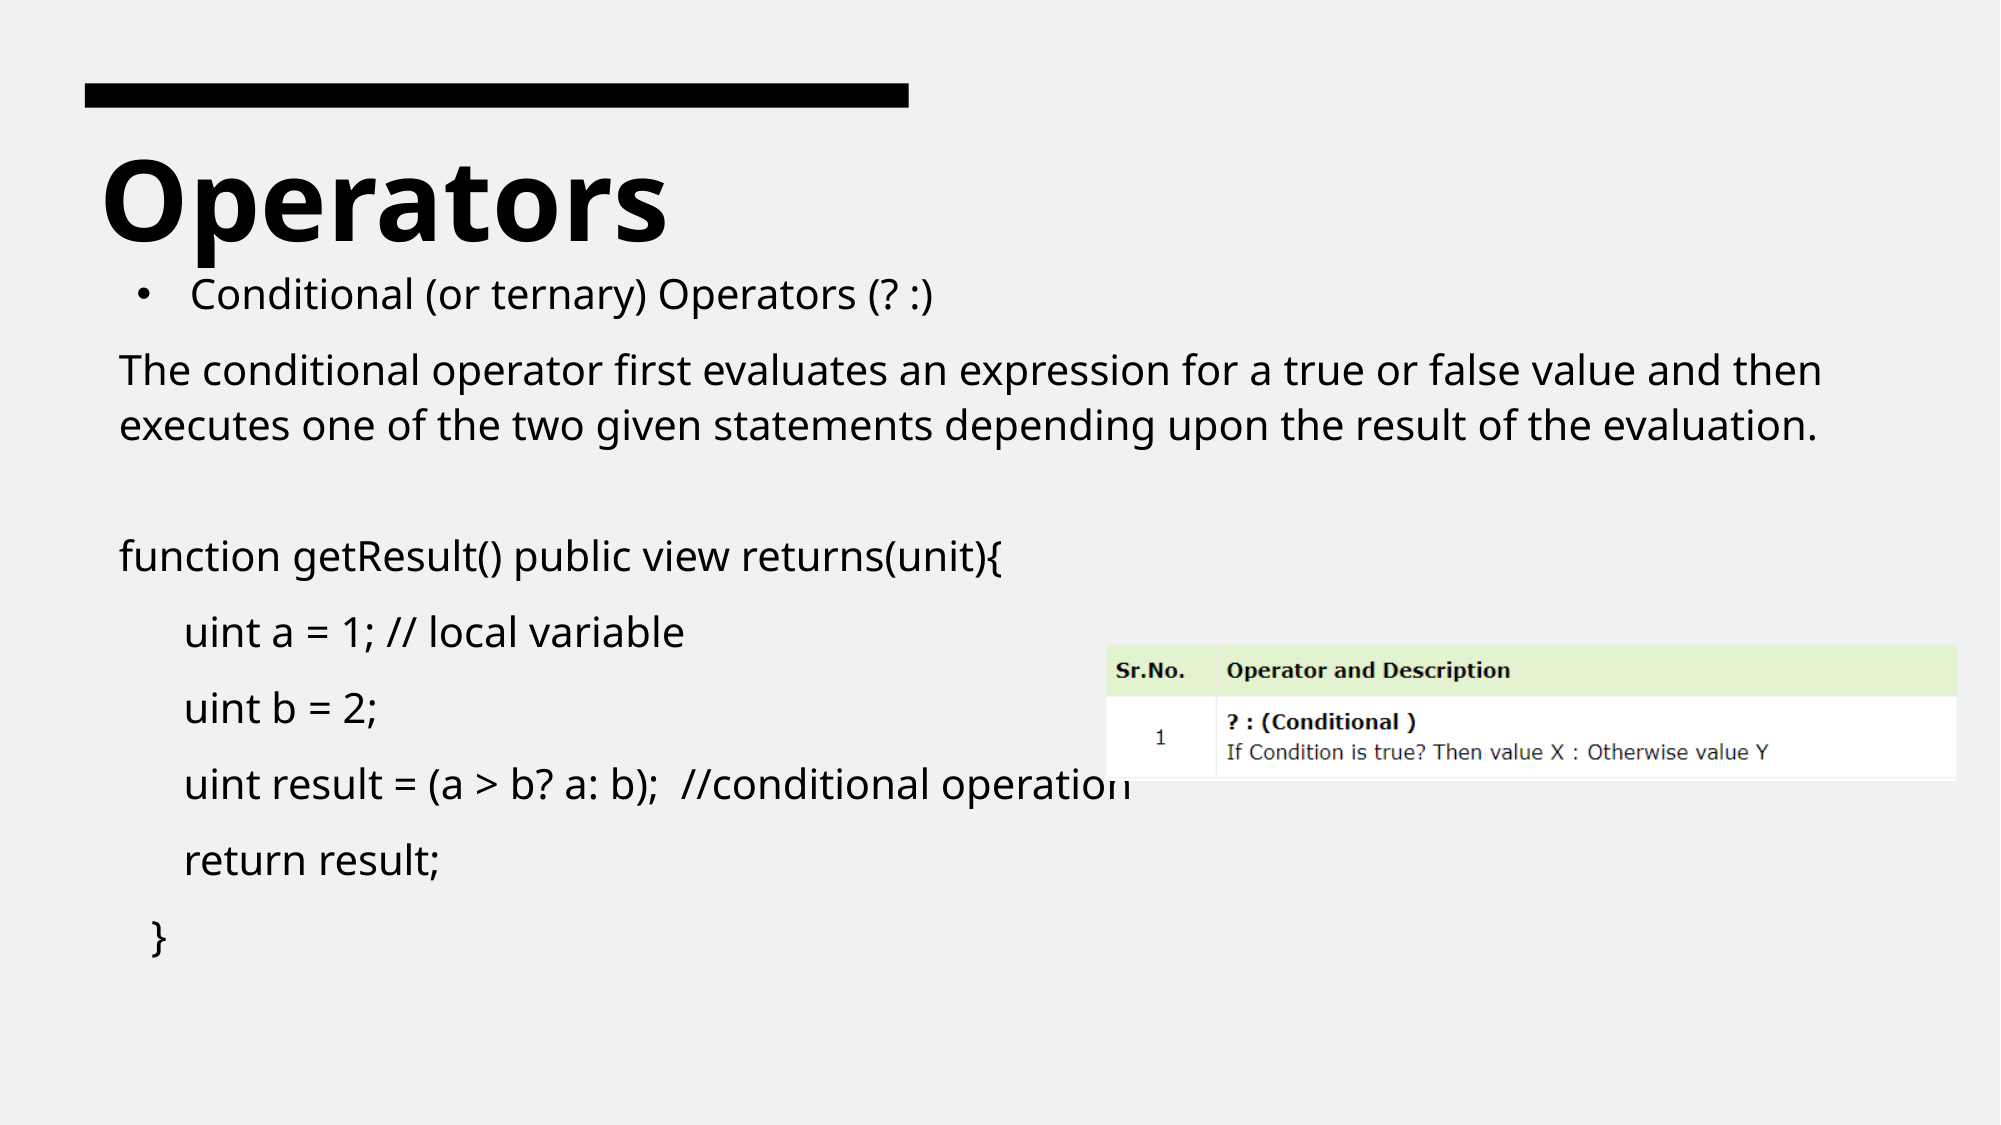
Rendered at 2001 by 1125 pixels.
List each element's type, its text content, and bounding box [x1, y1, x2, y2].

picture [1106, 644, 1957, 781]
list Conditional (or ternary) Operators (? :) The conditional operator first evaluates an expression for a true or false value and then executes one of the two given statements depending upon the result of the evaluation. function getResult() public view returns(unit){ uint a = 1; // local variable uint b = 2; uint result = (a > b? a: b); //conditional operation return result; } [103, 255, 1917, 1033]
title Operators [84, 121, 1311, 283]
